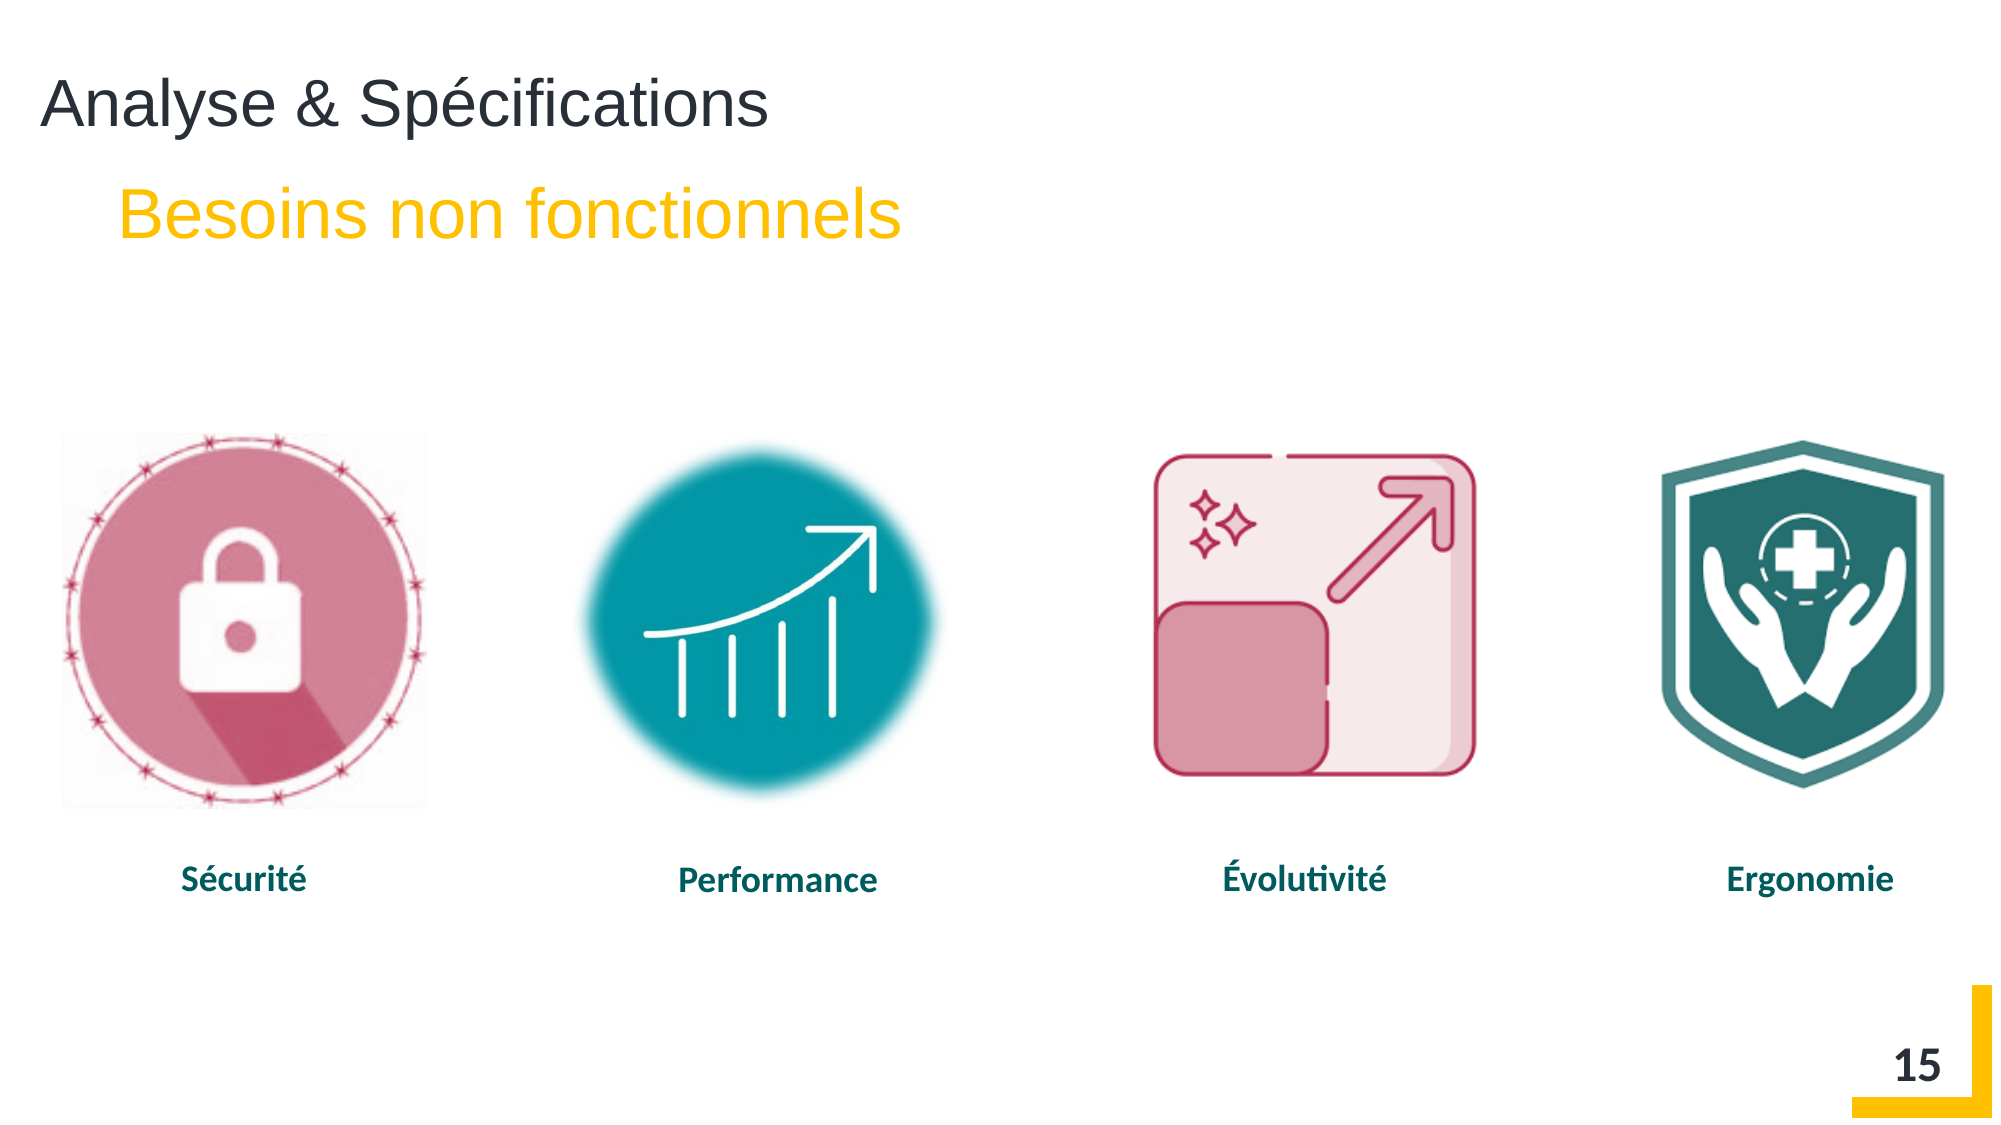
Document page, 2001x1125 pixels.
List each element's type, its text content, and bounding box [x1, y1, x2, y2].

picture [62, 433, 427, 809]
picture [1133, 433, 1498, 798]
text_box 15 [1877, 1024, 1958, 1096]
picture [1645, 424, 1962, 800]
text_box Performance [663, 847, 1114, 908]
text_box Besoins non fonctionnels [117, 144, 1659, 276]
text_box Analyse & Spécifications [40, 71, 1582, 210]
text_box Évolutivité [1207, 846, 1658, 907]
text_box [1851, 984, 1993, 1119]
picture [569, 434, 951, 809]
text_box Ergonomie [1711, 846, 2000, 907]
text_box Sécurité [19, 846, 470, 907]
